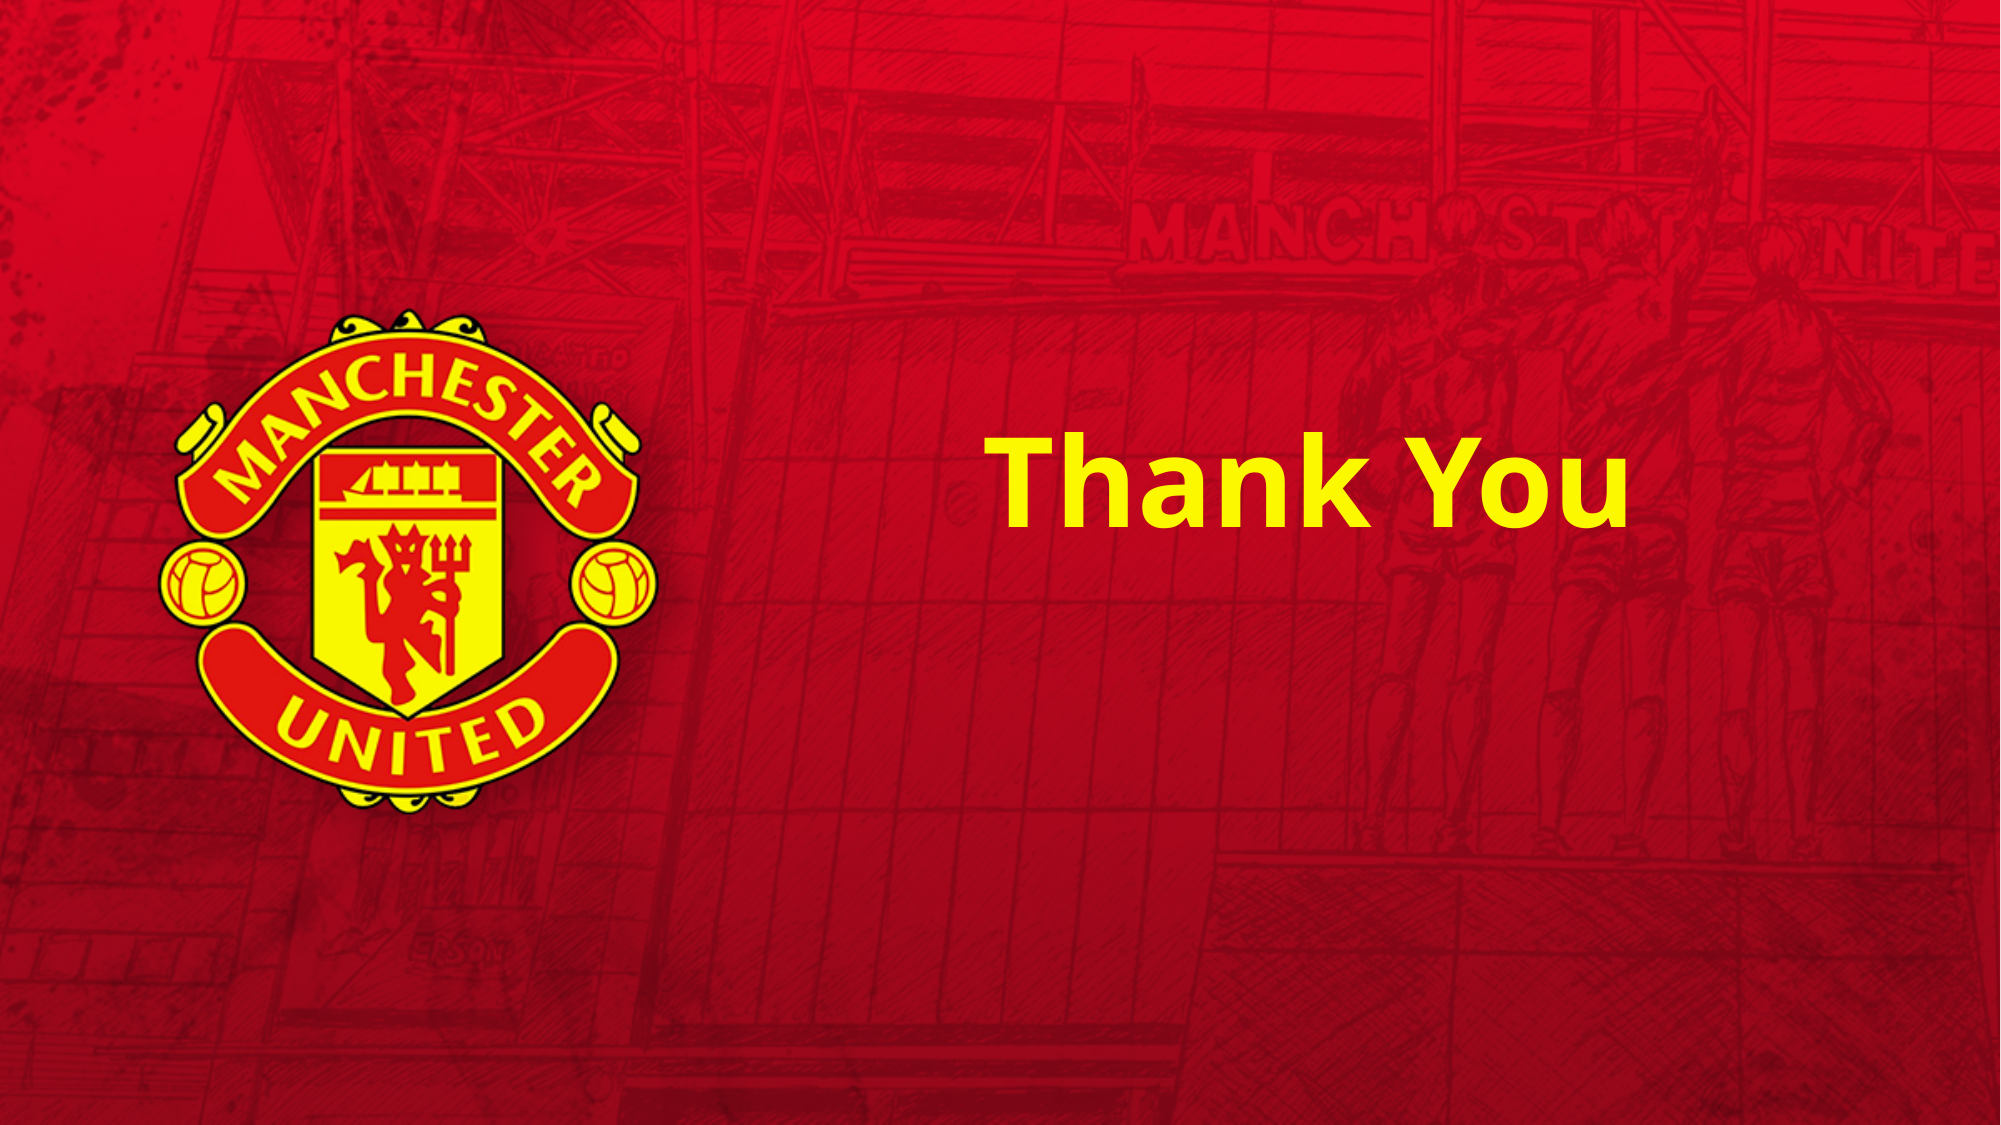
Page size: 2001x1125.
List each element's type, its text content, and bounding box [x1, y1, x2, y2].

title Thank You [765, 170, 1855, 563]
picture [0, 0, 2001, 1125]
